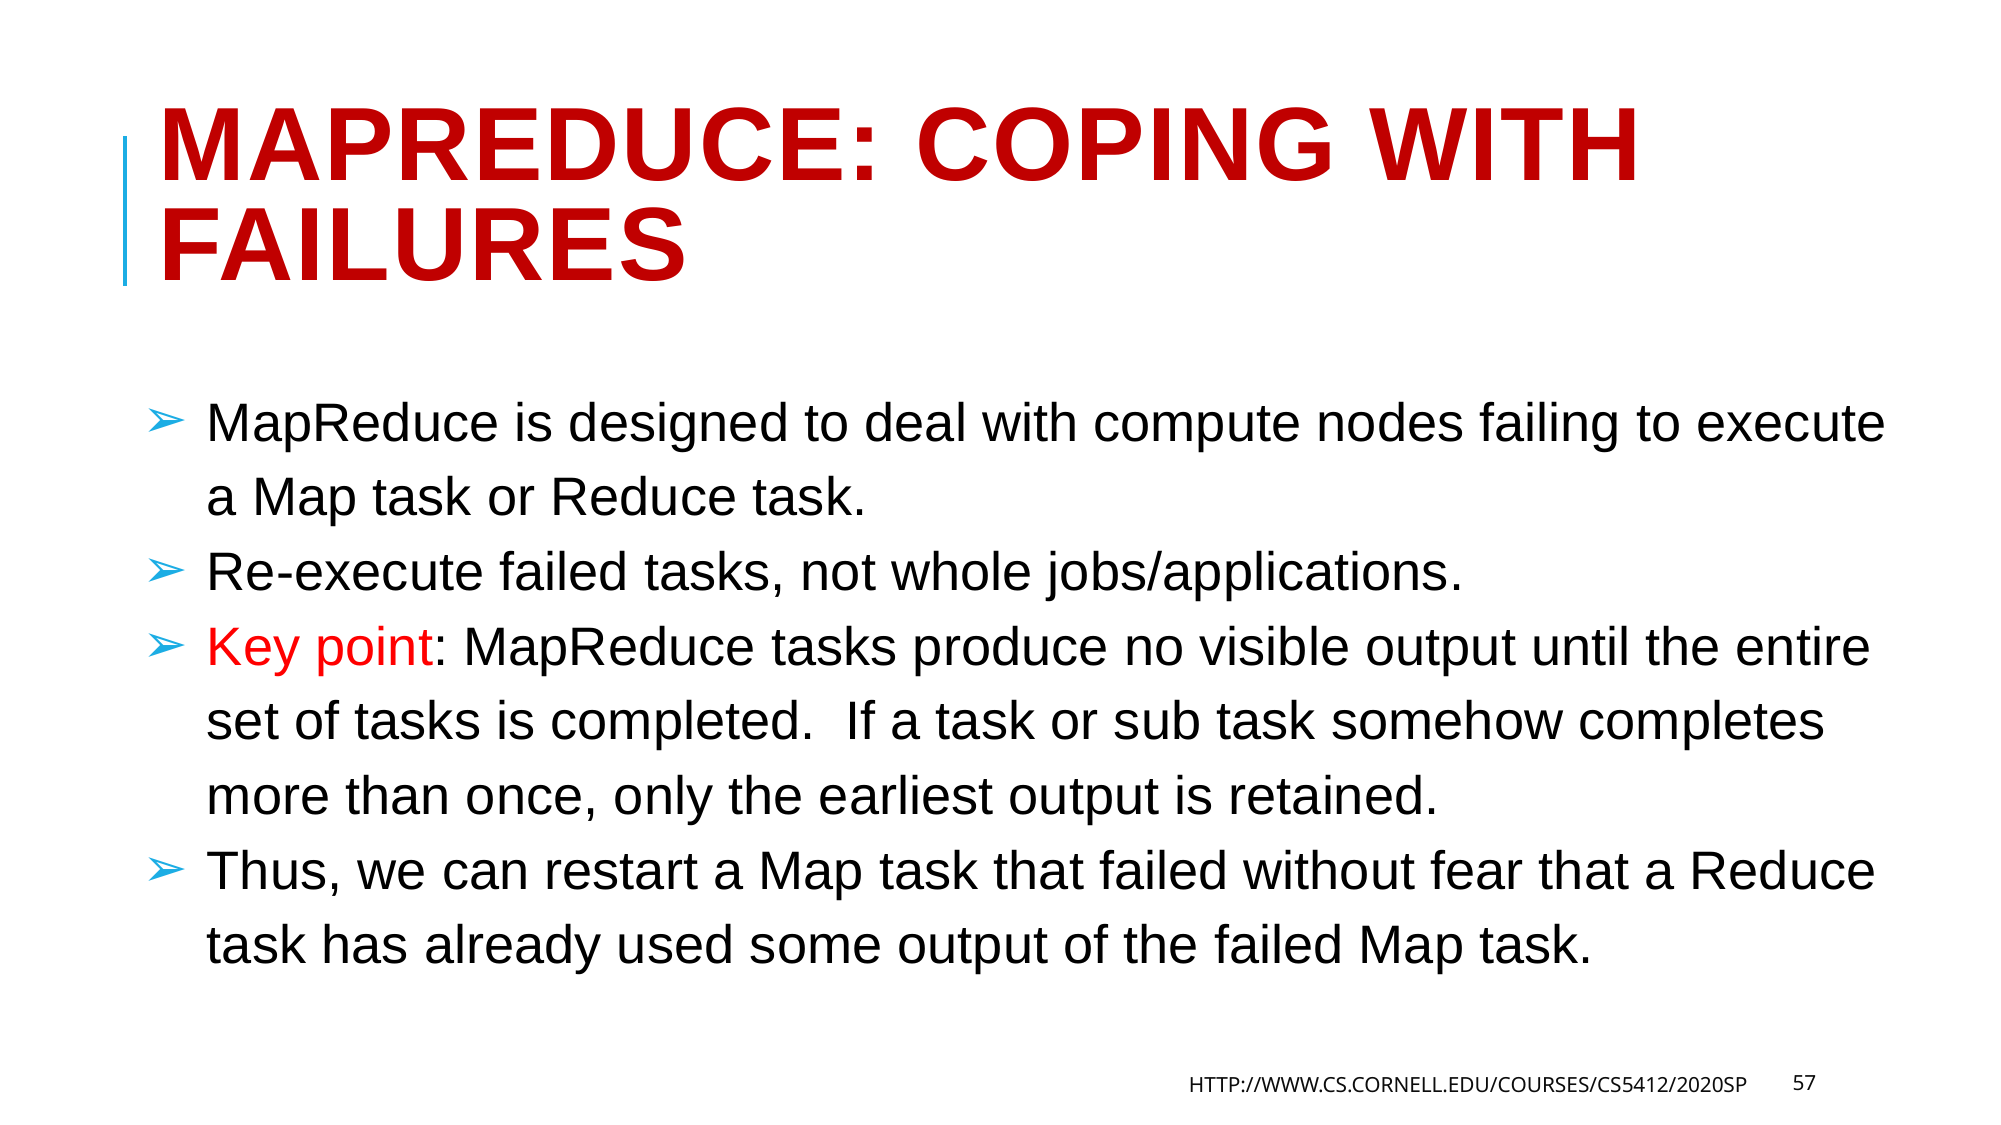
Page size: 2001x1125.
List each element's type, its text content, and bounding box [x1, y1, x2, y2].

slide_number 57 [1777, 1061, 1938, 1107]
list MapReduce is designed to deal with compute nodes failing to execute a Map task or Reduce task. Re-execute failed tasks, not whole jobs/applications. Key point: MapReduce tasks produce no visible output until the entire set of tasks is completed. If a task or sub task somehow completes more than once, only the earliest output is retained. Thus, we can restart a Map task that failed without fear that a Reduce task has already used some output of the failed Map task. [124, 369, 1913, 1062]
footer HTTP://WWW.CS.CORNELL.EDU/COURSES/CS5412/2020SP [1084, 1062, 1763, 1107]
title MapReduce: Coping With Failures [143, 100, 1913, 301]
